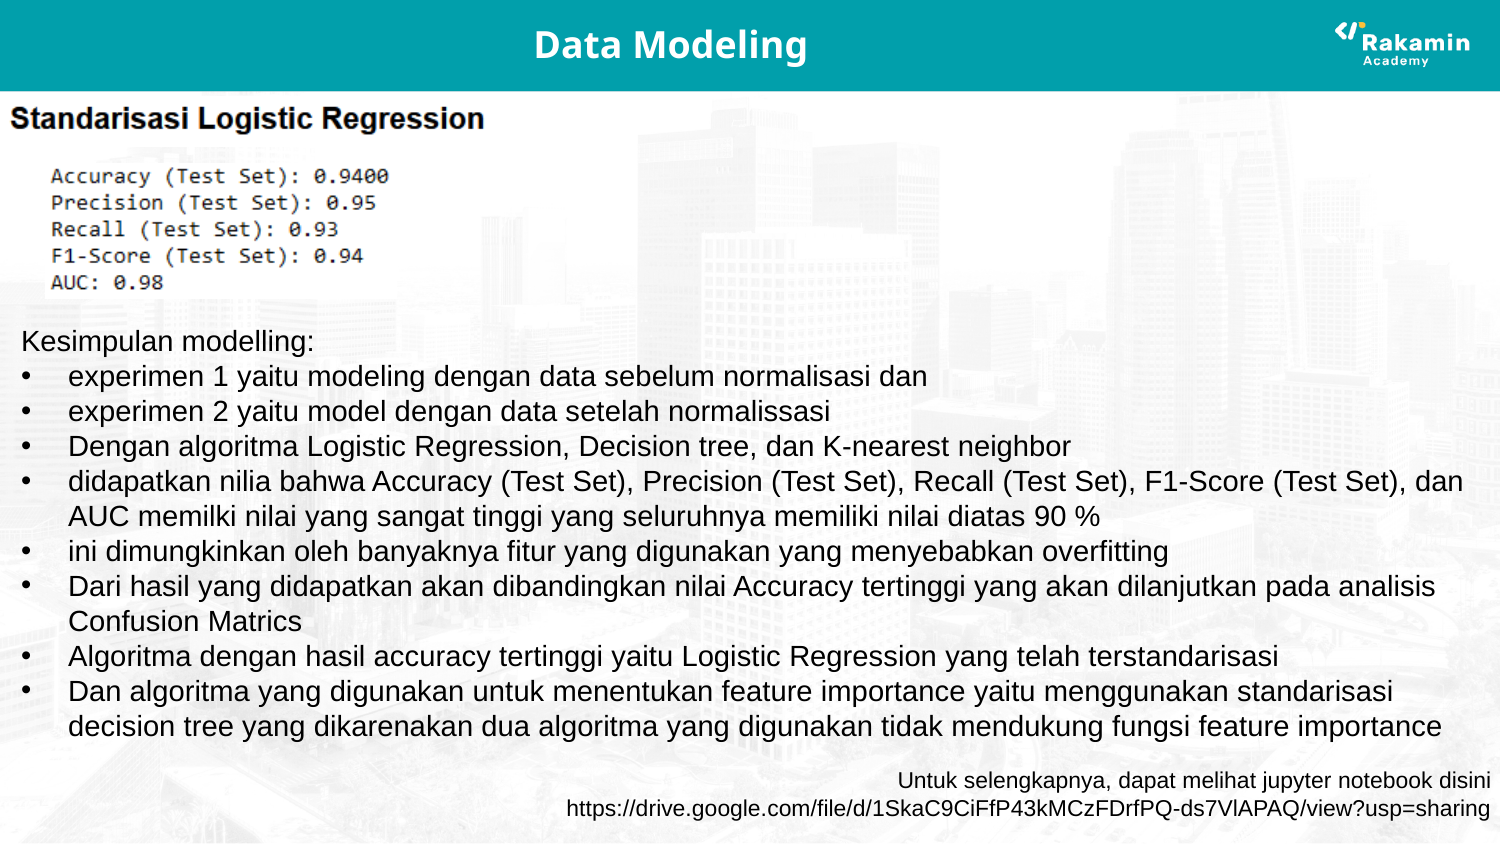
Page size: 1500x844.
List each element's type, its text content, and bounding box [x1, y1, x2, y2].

picture [0, 0, 1500, 844]
title Data Modeling [0, 6, 1342, 92]
text_box Untuk selengkapnya, dapat melihat jupyter notebook disini https://drive.google.com/file/d/1SkaC9CiFfP43kMCzFDrfPQ-ds7VlAPAQ/view?usp=sharing [444, 751, 1500, 844]
text_box Kesimpulan modelling: experimen 1 yaitu modeling dengan data sebelum normalisasi dan experimen 2 yaitu model dengan data setelah normalissasi Dengan algoritma Logistic Regression, Decision tree, dan K-nearest neighbor didapatkan nilia bahwa Accuracy (Test Set), Precision (Test Set), Recall (Test Set), F1-Score (Test Set), dan AUC memilki nilai yang sangat tinggi yang seluruhnya memiliki nilai diatas 90 % ini dimungkinkan oleh banyaknya fitur yang digunakan yang menyebabkan overfitting Dari hasil yang didapatkan akan dibandingkan nilai Accuracy tertinggi yang akan dilanjutkan pada analisis Confusion Matrics Algoritma dengan hasil accuracy tertinggi yaitu Logistic Regression yang telah terstandarisasi Dan algoritma yang digunakan untuk menentukan feature importance yaitu menggunakan standarisasi decision tree yang dikarenakan dua algoritma yang digunakan tidak mendukung fungsi feature importance [6, 315, 1500, 750]
